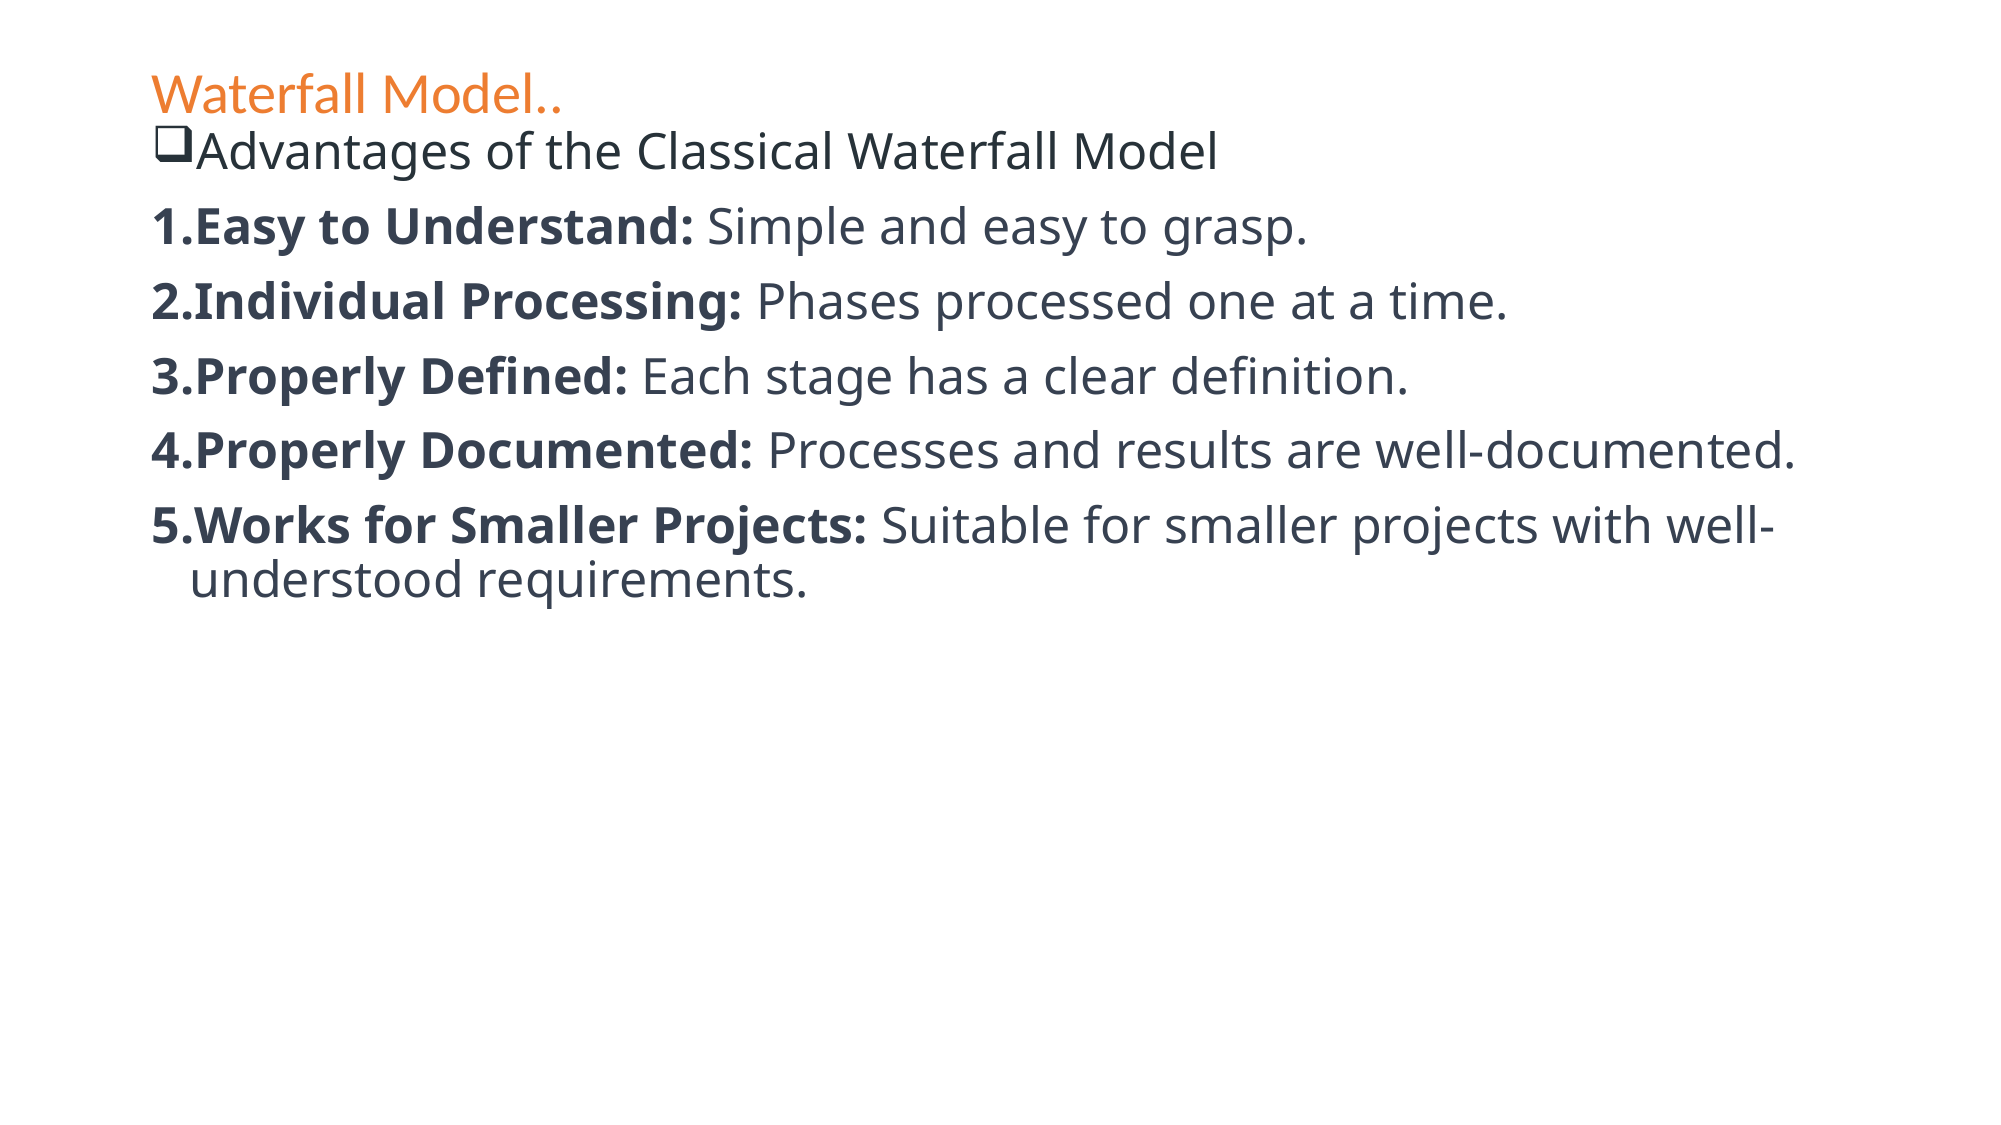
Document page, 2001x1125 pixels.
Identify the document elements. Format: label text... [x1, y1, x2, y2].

title Waterfall Model.. [136, 28, 1862, 119]
list Advantages of the Classical Waterfall Model Easy to Understand: Simple and easy to grasp. Individual Processing: Phases processed one at a time. Properly Defined: Each stage has a clear definition. Properly Documented: Processes and results are well-documented. Works for Smaller Projects: Suitable for smaller projects with well-understood requirements. [136, 119, 1862, 1041]
